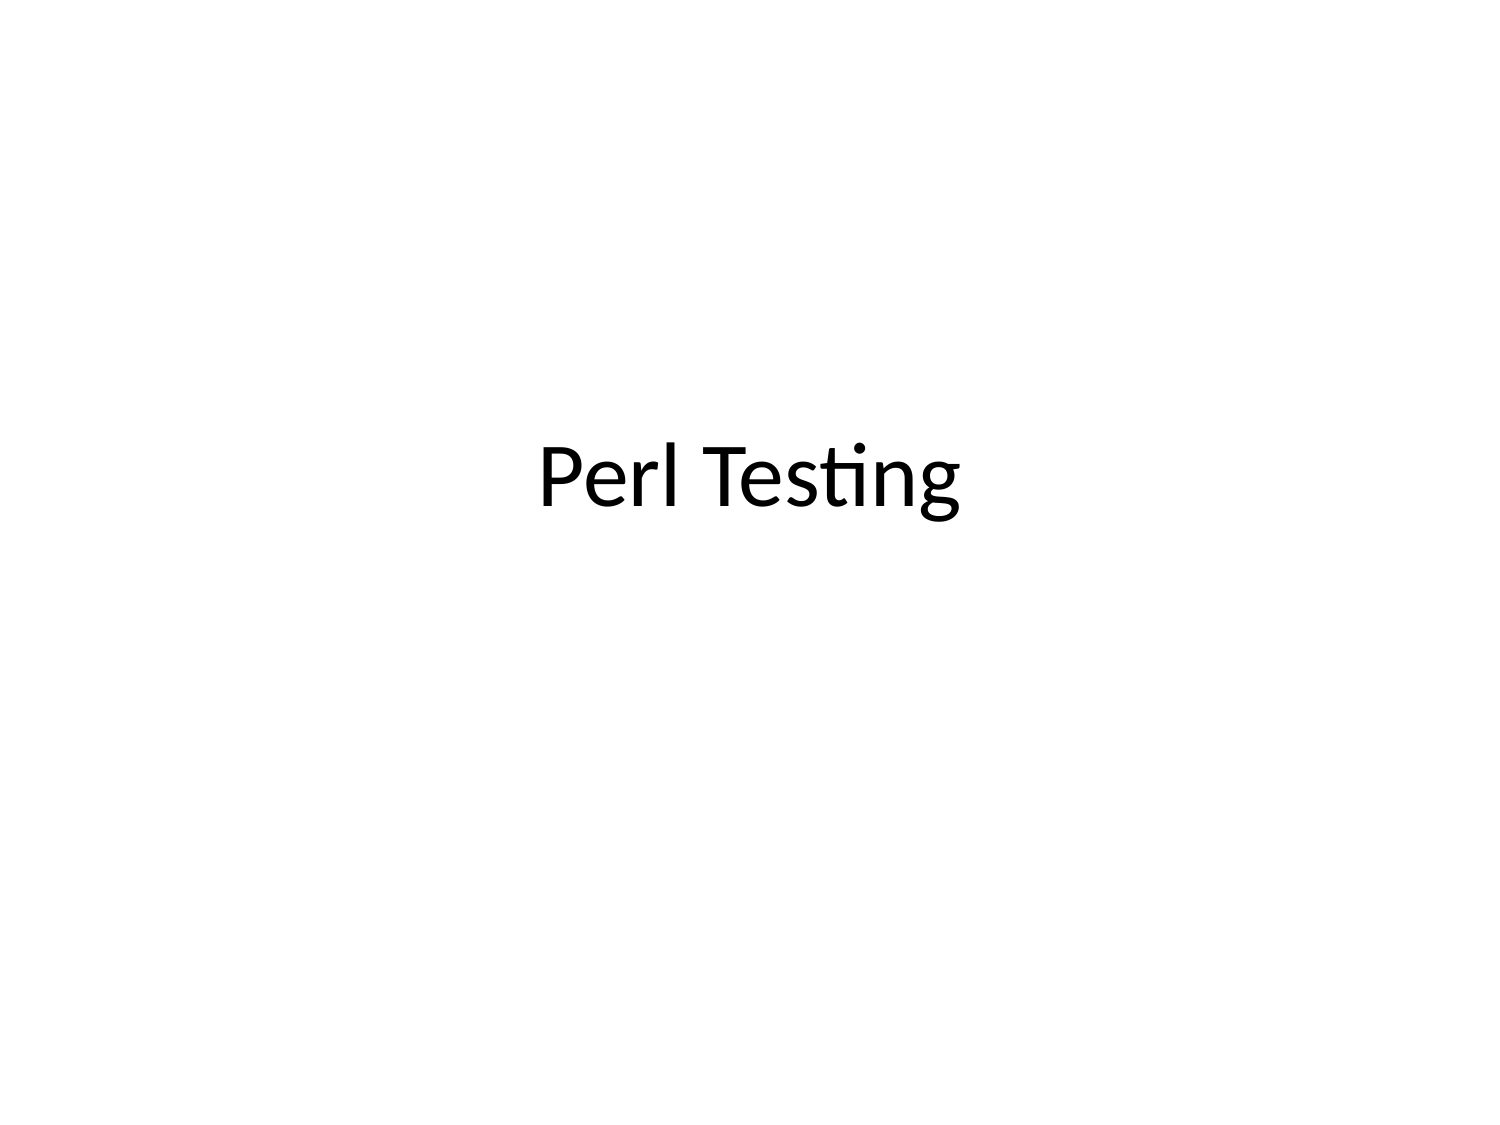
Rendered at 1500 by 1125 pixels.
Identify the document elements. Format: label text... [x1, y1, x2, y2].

title Perl Testing [112, 349, 1388, 591]
